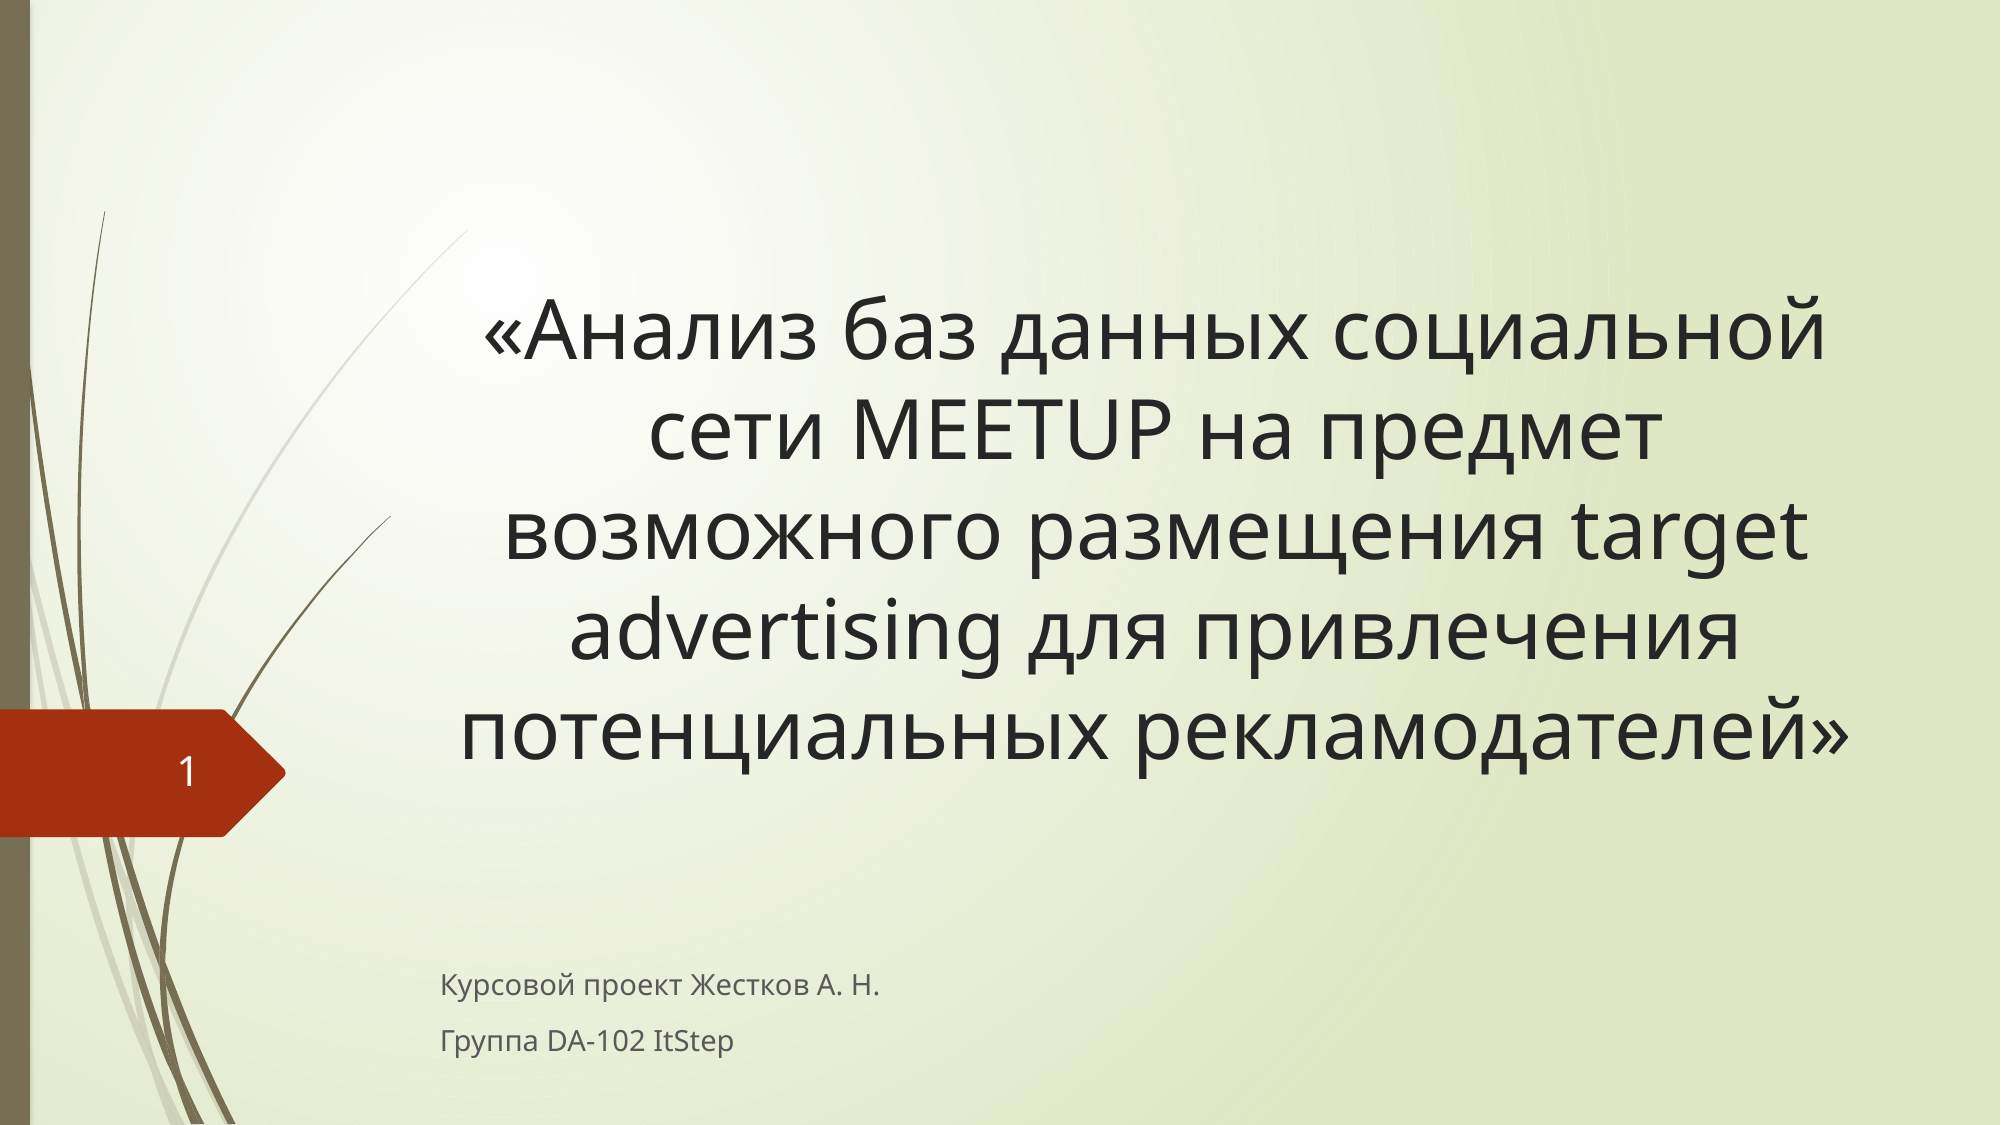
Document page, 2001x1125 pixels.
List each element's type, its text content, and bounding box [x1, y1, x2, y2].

title «Анализ баз данных социальной сети MEETUP на предмет возможного размещения target advertising для привлечения потенциальных рекламодателей» [424, 202, 1888, 784]
subtitle Курсовой проект Жестков А. Н. Группа DA-102 ItStep [424, 893, 1888, 1107]
slide_number 1 [87, 743, 216, 803]
